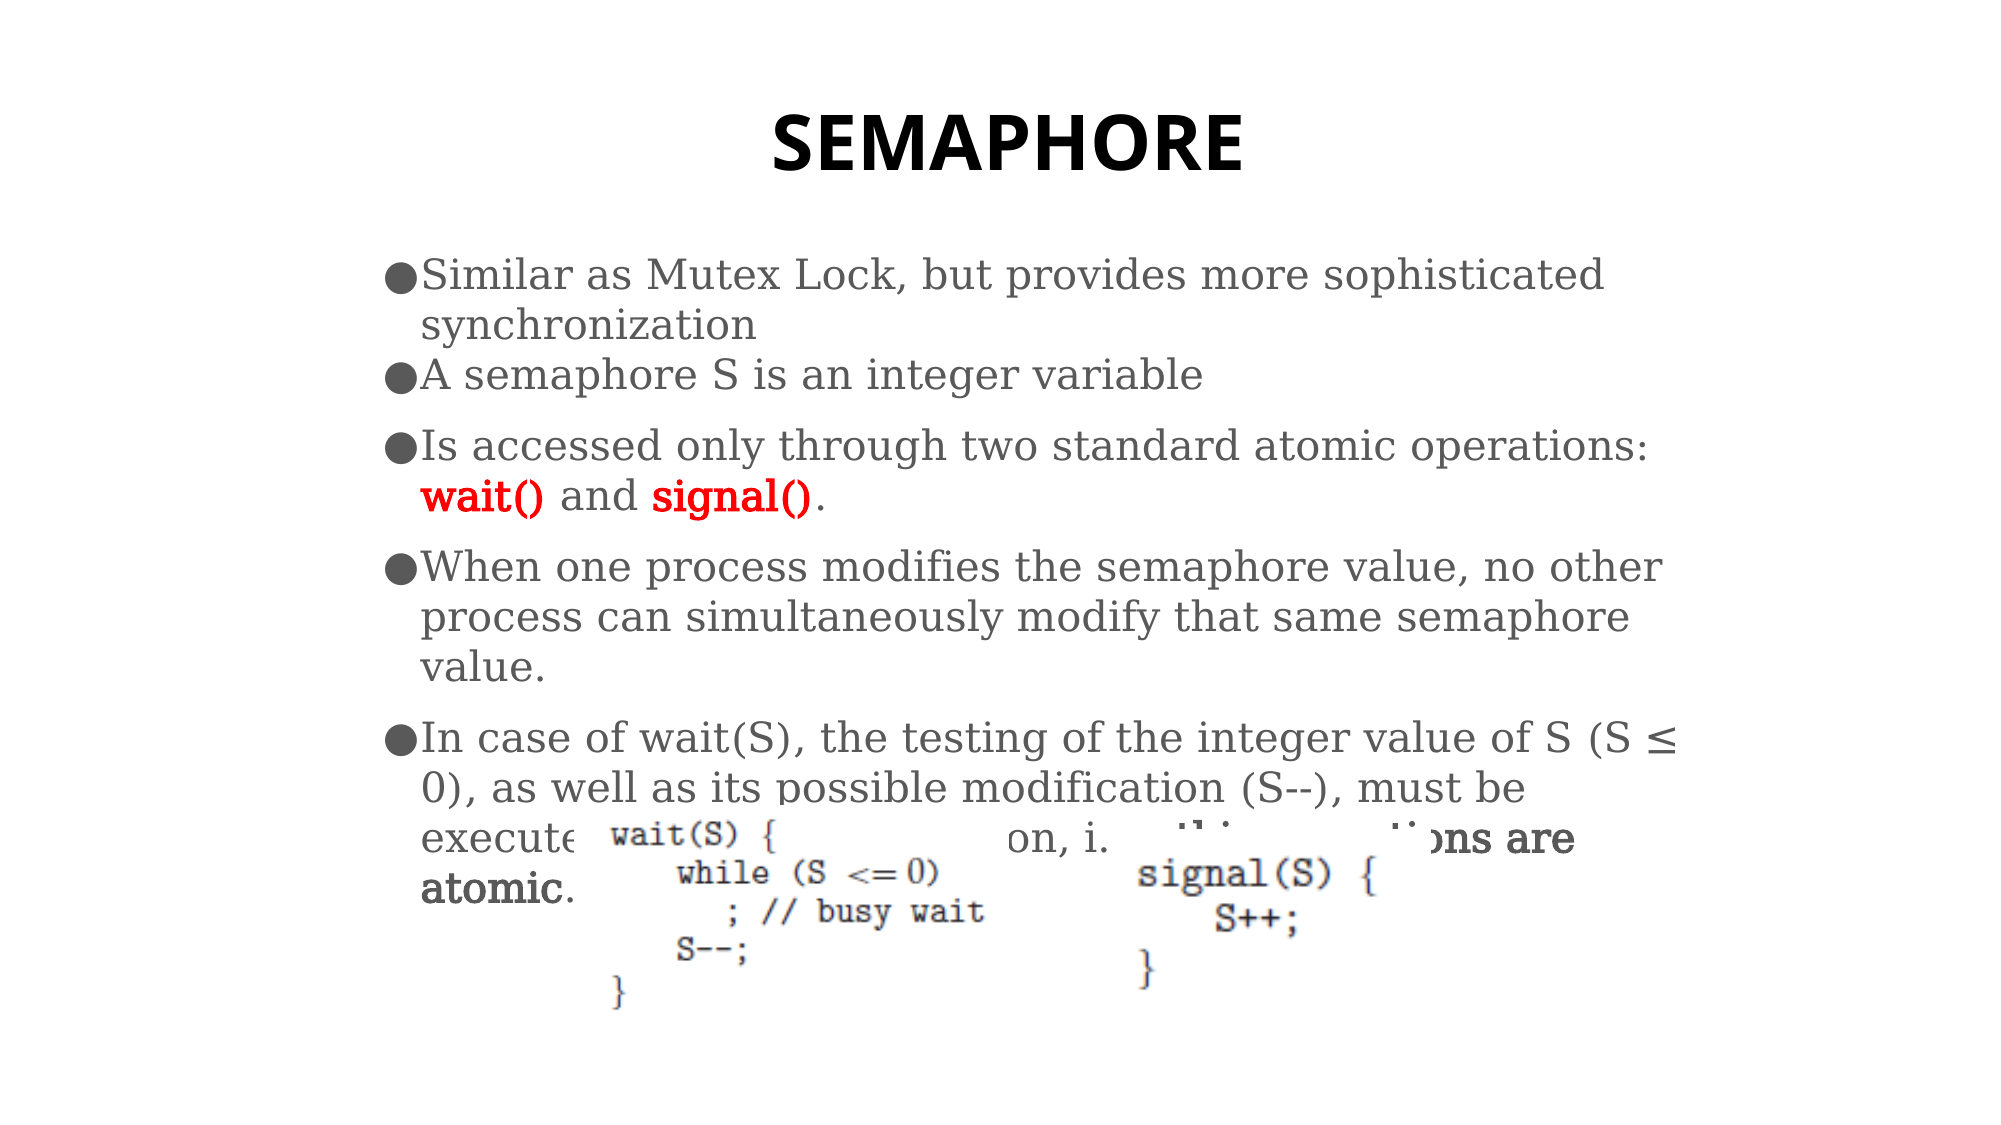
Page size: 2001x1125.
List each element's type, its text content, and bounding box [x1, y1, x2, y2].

picture [573, 804, 1009, 1023]
list Similar as Mutex Lock, but provides more sophisticated synchronization A semaphore S is an integer variable Is accessed only through two standard atomic operations: wait() and signal(). When one process modifies the semaphore value, no other process can simultaneously modify that same semaphore value. In case of wait(S), the testing of the integer value of S (S ≤ 0), as well as its possible modification (S--), must be executed without interruption, i.e., this operations are atomic. [367, 240, 1729, 750]
title SEMAPHORE [372, 46, 1645, 240]
picture [1109, 829, 1431, 1023]
